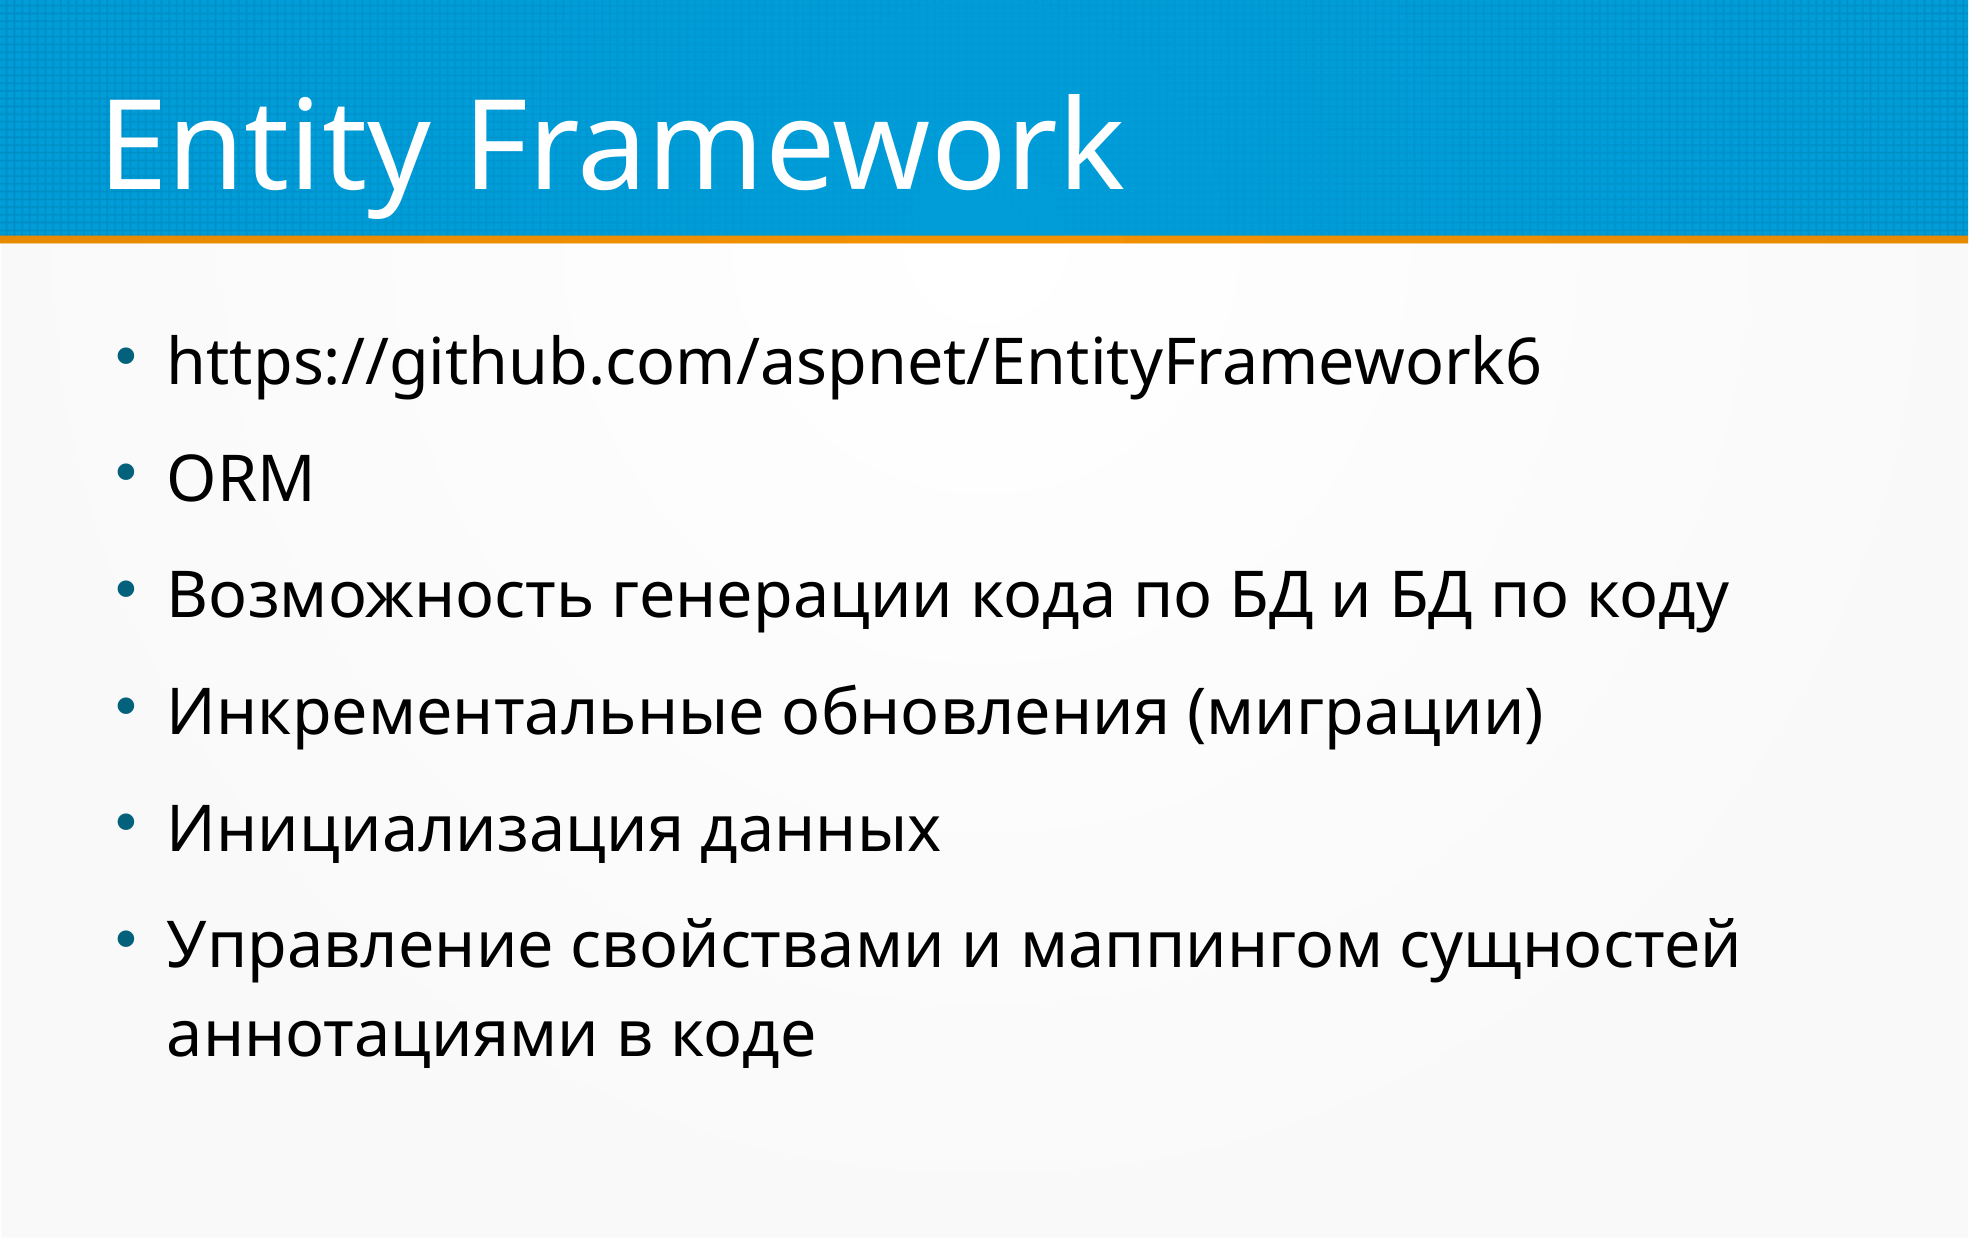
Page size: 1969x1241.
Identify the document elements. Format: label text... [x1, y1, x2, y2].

text_box Entity Framework [98, 19, 1870, 227]
text_box https://github.com/aspnet/EntityFramework6 ORM Возможность генерации кода по БД и БД по коду Инкрементальные обновления (миграции) Инициализация данных Управление свойствами и маппингом сущностей аннотациями в коде [98, 314, 1860, 1080]
picture [0, 236, 1969, 1241]
